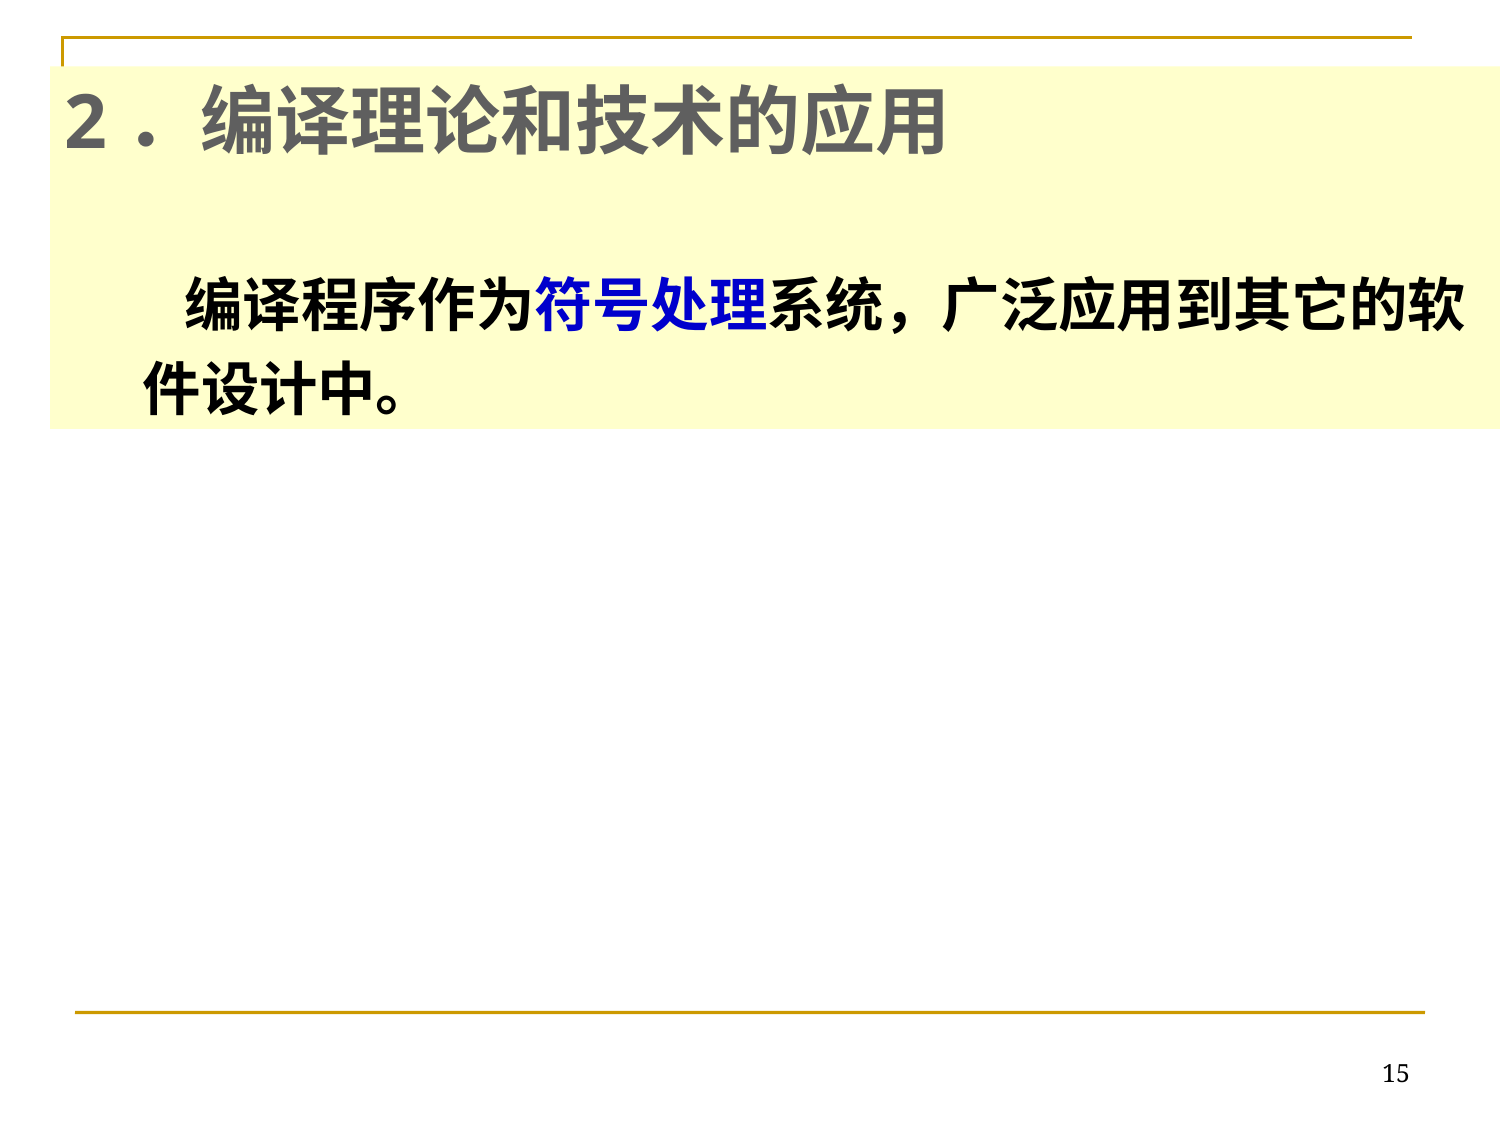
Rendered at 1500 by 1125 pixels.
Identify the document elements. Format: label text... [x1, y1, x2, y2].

text_box 2．编译理论和技术的应用 编译程序作为符号处理系统，广泛应用到其它的软件设计中。 [50, 66, 1500, 429]
slide_number 15 [1074, 1023, 1426, 1100]
